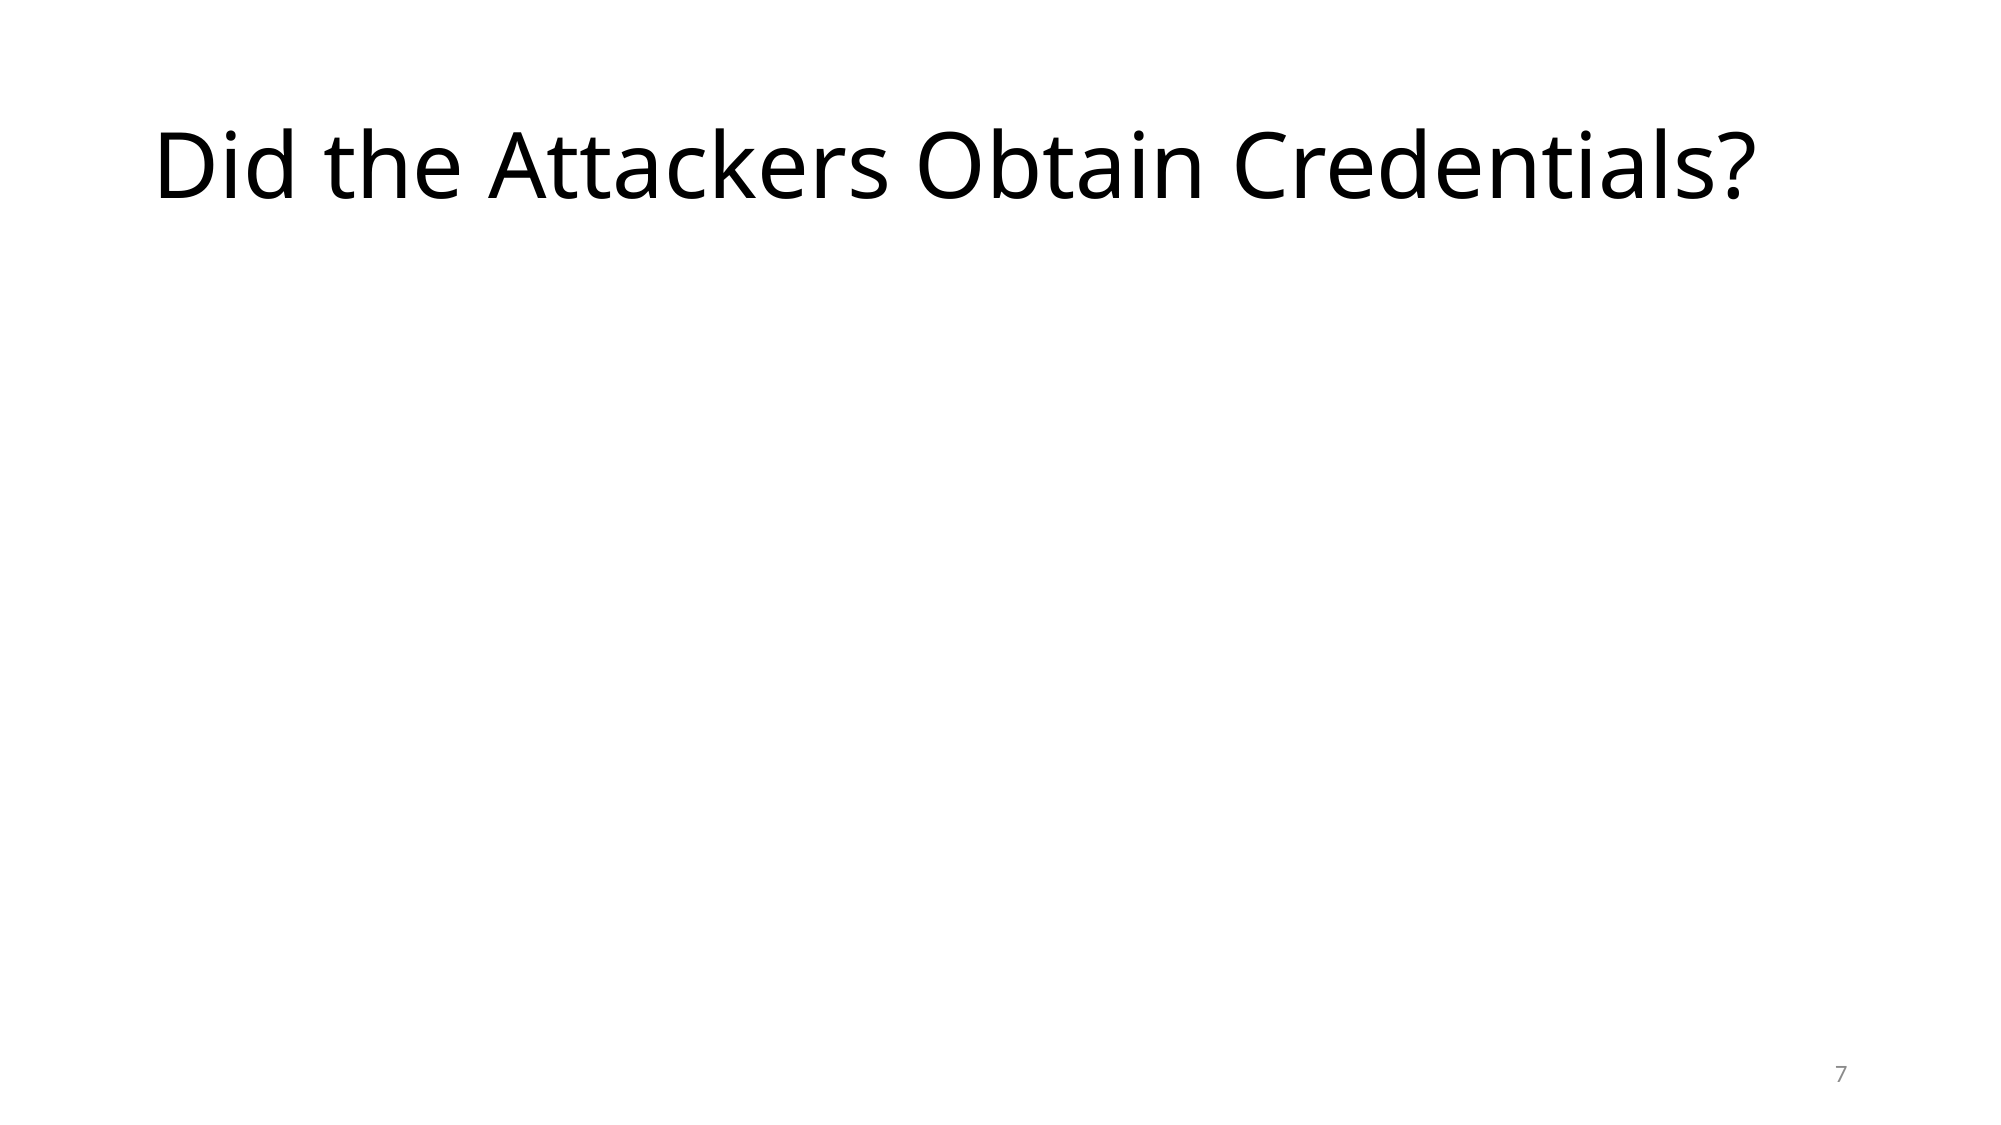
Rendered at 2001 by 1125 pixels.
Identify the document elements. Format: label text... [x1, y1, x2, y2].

title Did the Attackers Obtain Credentials? [137, 59, 1863, 278]
slide_number 7 [1412, 1042, 1863, 1103]
